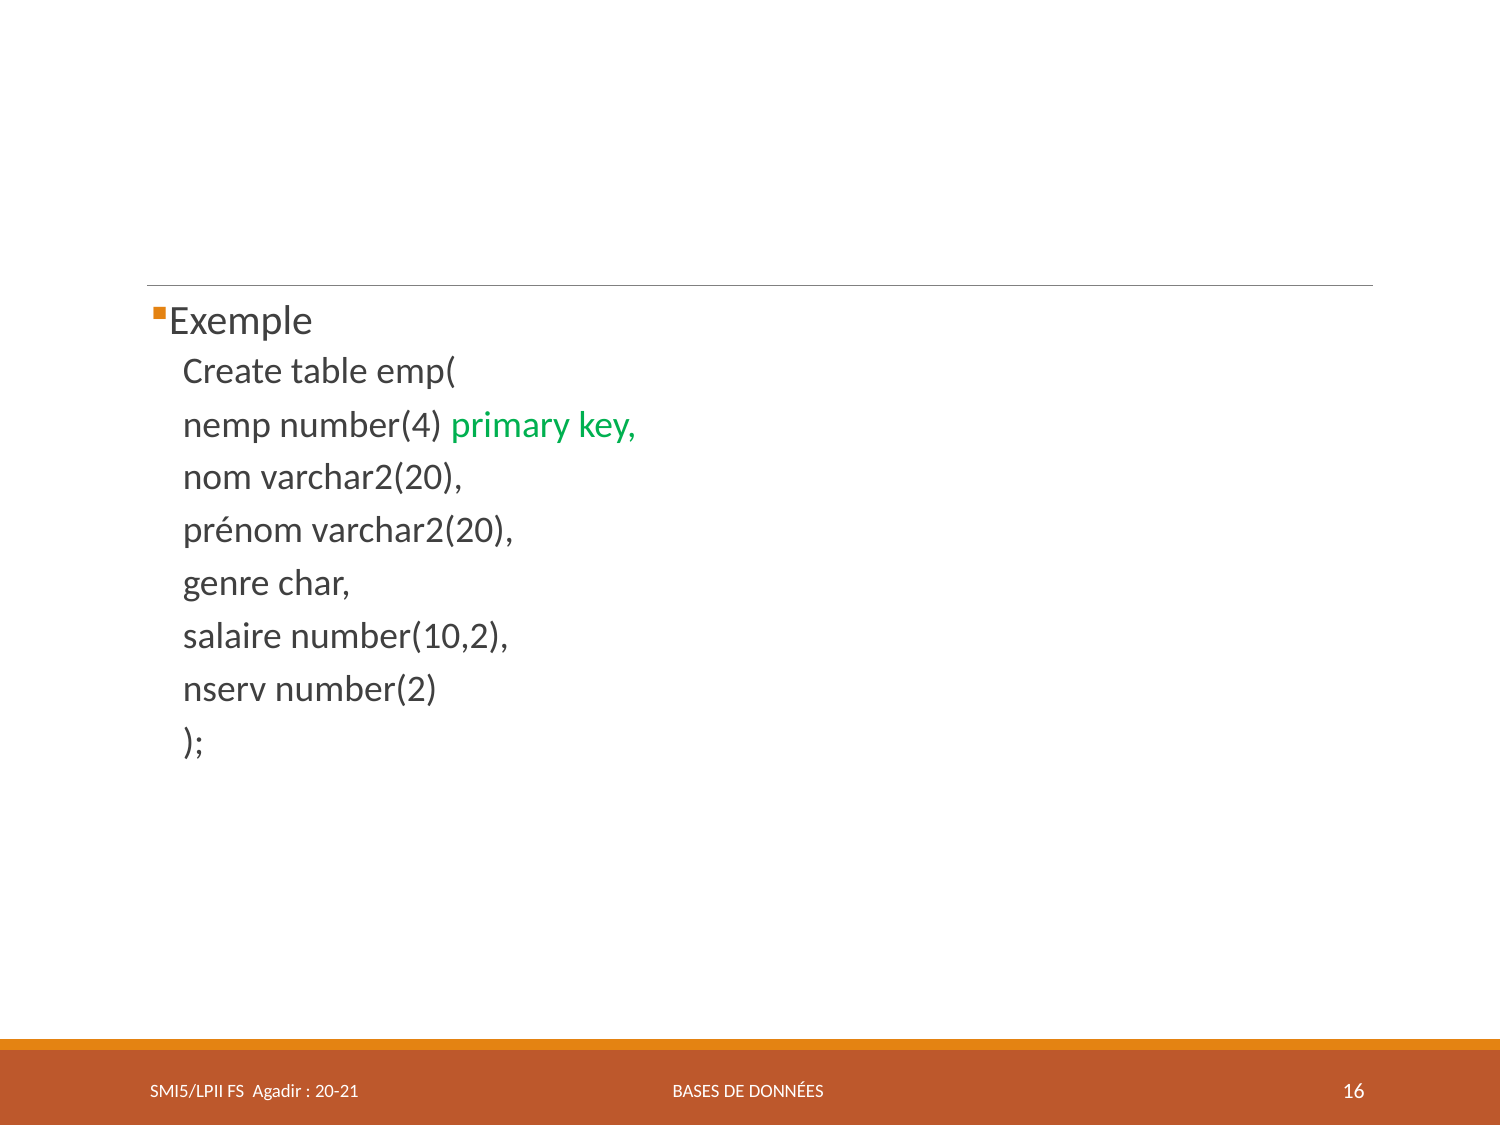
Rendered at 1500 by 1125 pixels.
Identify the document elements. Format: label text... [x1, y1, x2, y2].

slide_number SMI5/LPII FS Agadir : 20-21 [135, 1059, 440, 1120]
list Exemple Create table emp( nemp number(4) primary key, nom varchar2(20), prénom varchar2(20), genre char, salaire number(10,2), nserv number(2) ); [150, 290, 1500, 1000]
slide_number 16 [1218, 1059, 1380, 1120]
footer Bases de données [453, 1059, 1047, 1120]
